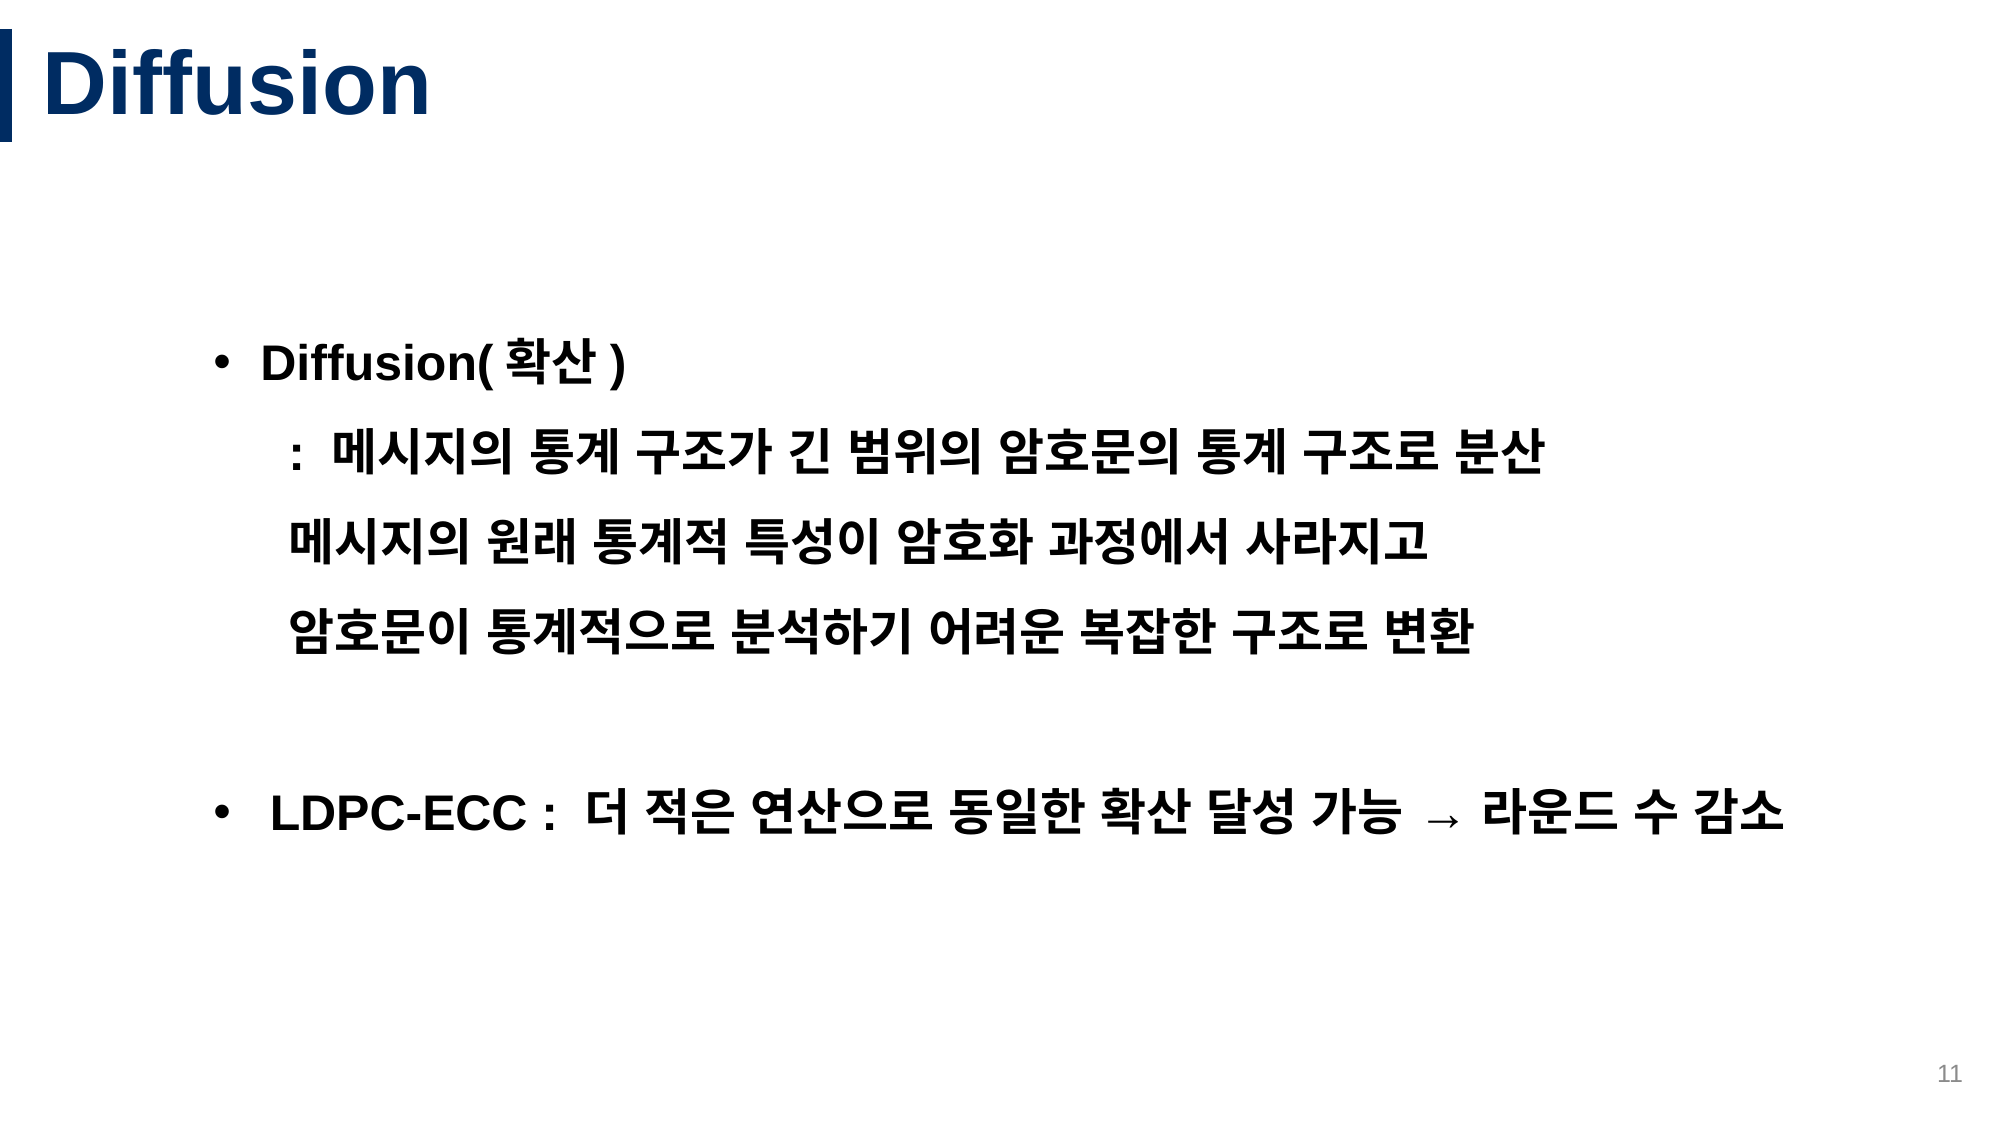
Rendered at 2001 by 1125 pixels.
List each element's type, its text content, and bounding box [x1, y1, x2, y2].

text_box Diffusion(확산) : 메시지의 통계 구조가 긴 범위의 암호문의 통계 구조로 분산 메시지의 원래 통계적 특성이 암호화 과정에서 사라지고 암호문이 통계적으로 분석하기 어려운 복잡한 구조로 변환 LDPC-ECC : 더 적은 연산으로 동일한 확산 달성 가능 → 라운드 수 감소 [198, 293, 1802, 849]
slide_number 11 [1527, 1042, 1978, 1103]
title Diffusion [27, 28, 2000, 142]
